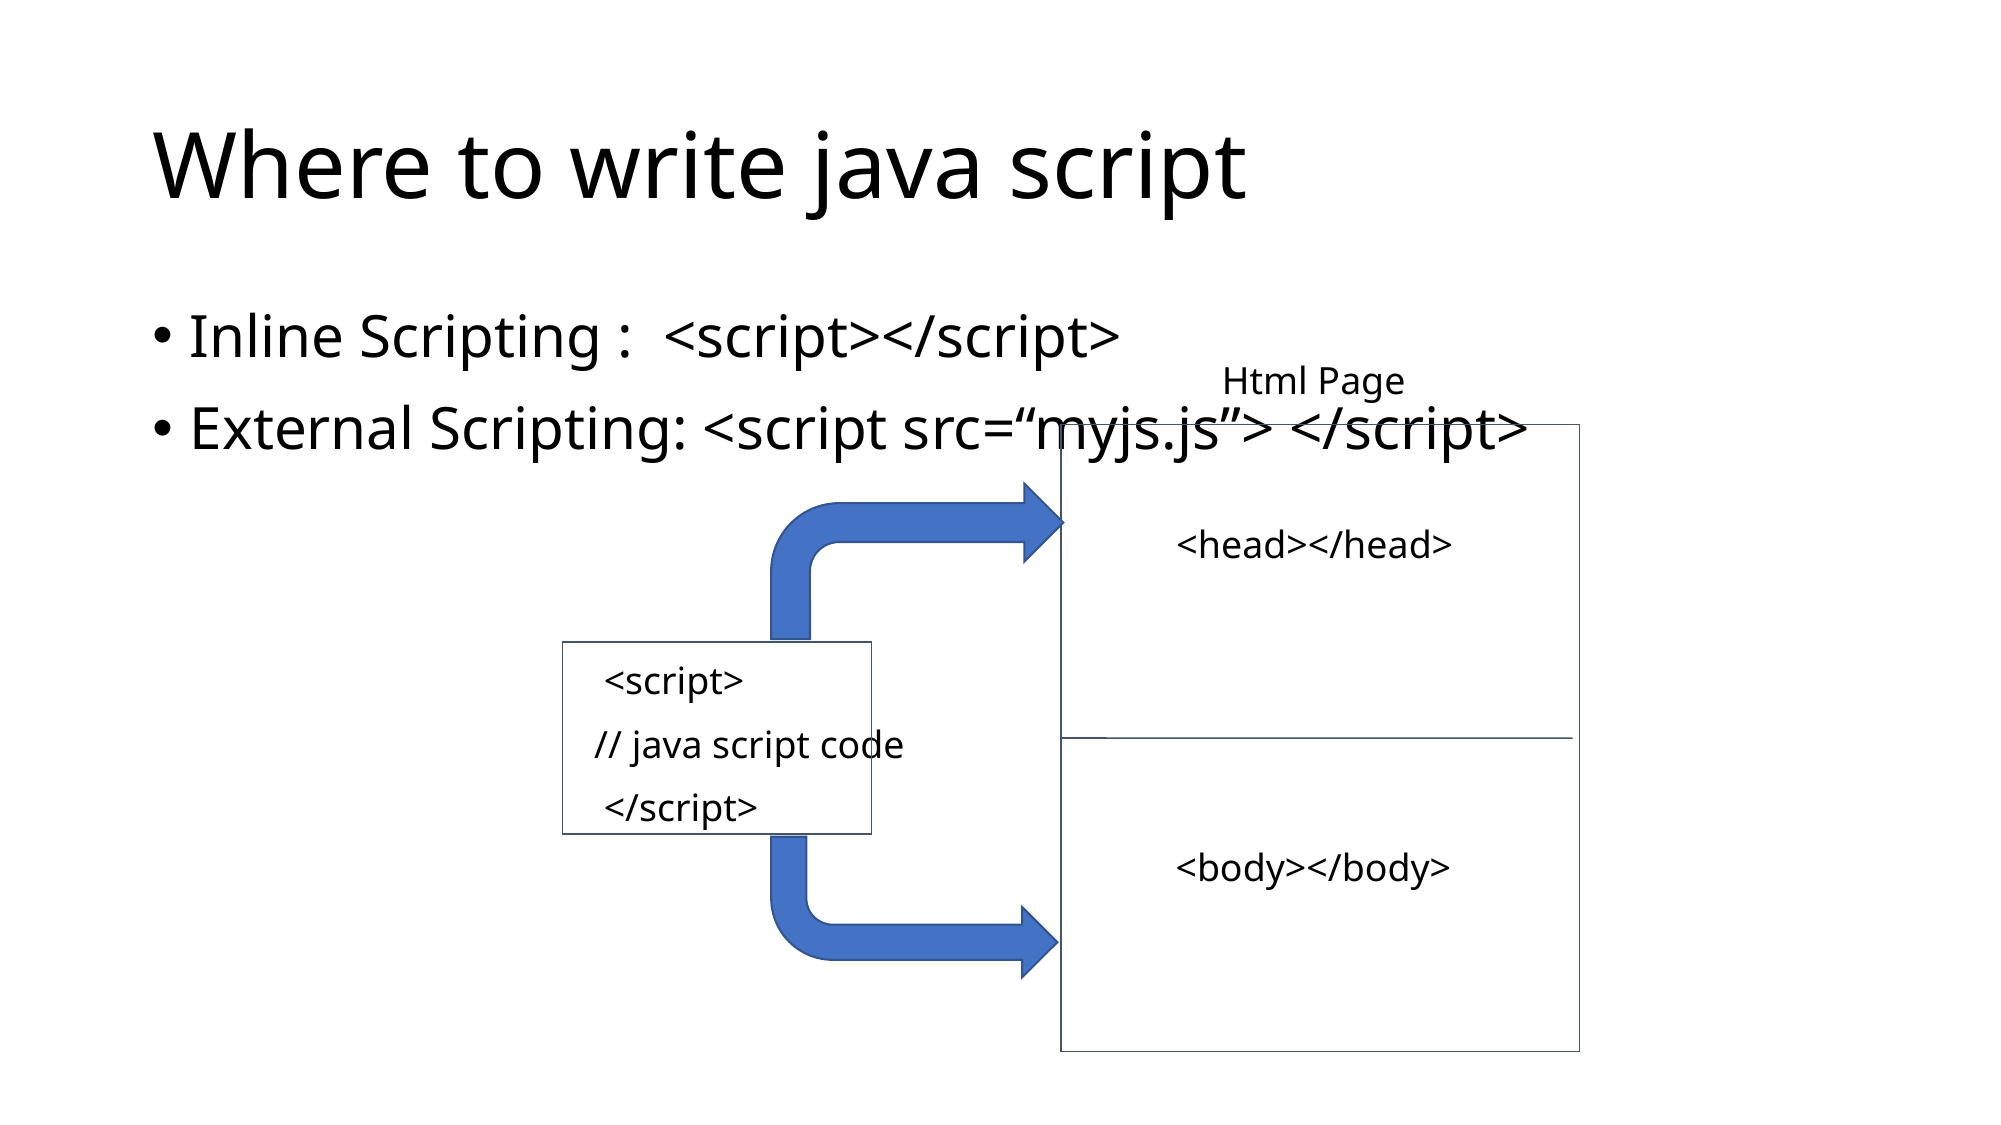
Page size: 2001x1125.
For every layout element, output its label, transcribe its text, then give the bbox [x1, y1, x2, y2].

list Inline Scripting : <script></script> External Scripting: <script src=“myjs.js”> </script> [137, 299, 1863, 1014]
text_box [562, 349, 1580, 1052]
title Where to write java script [137, 59, 1863, 278]
